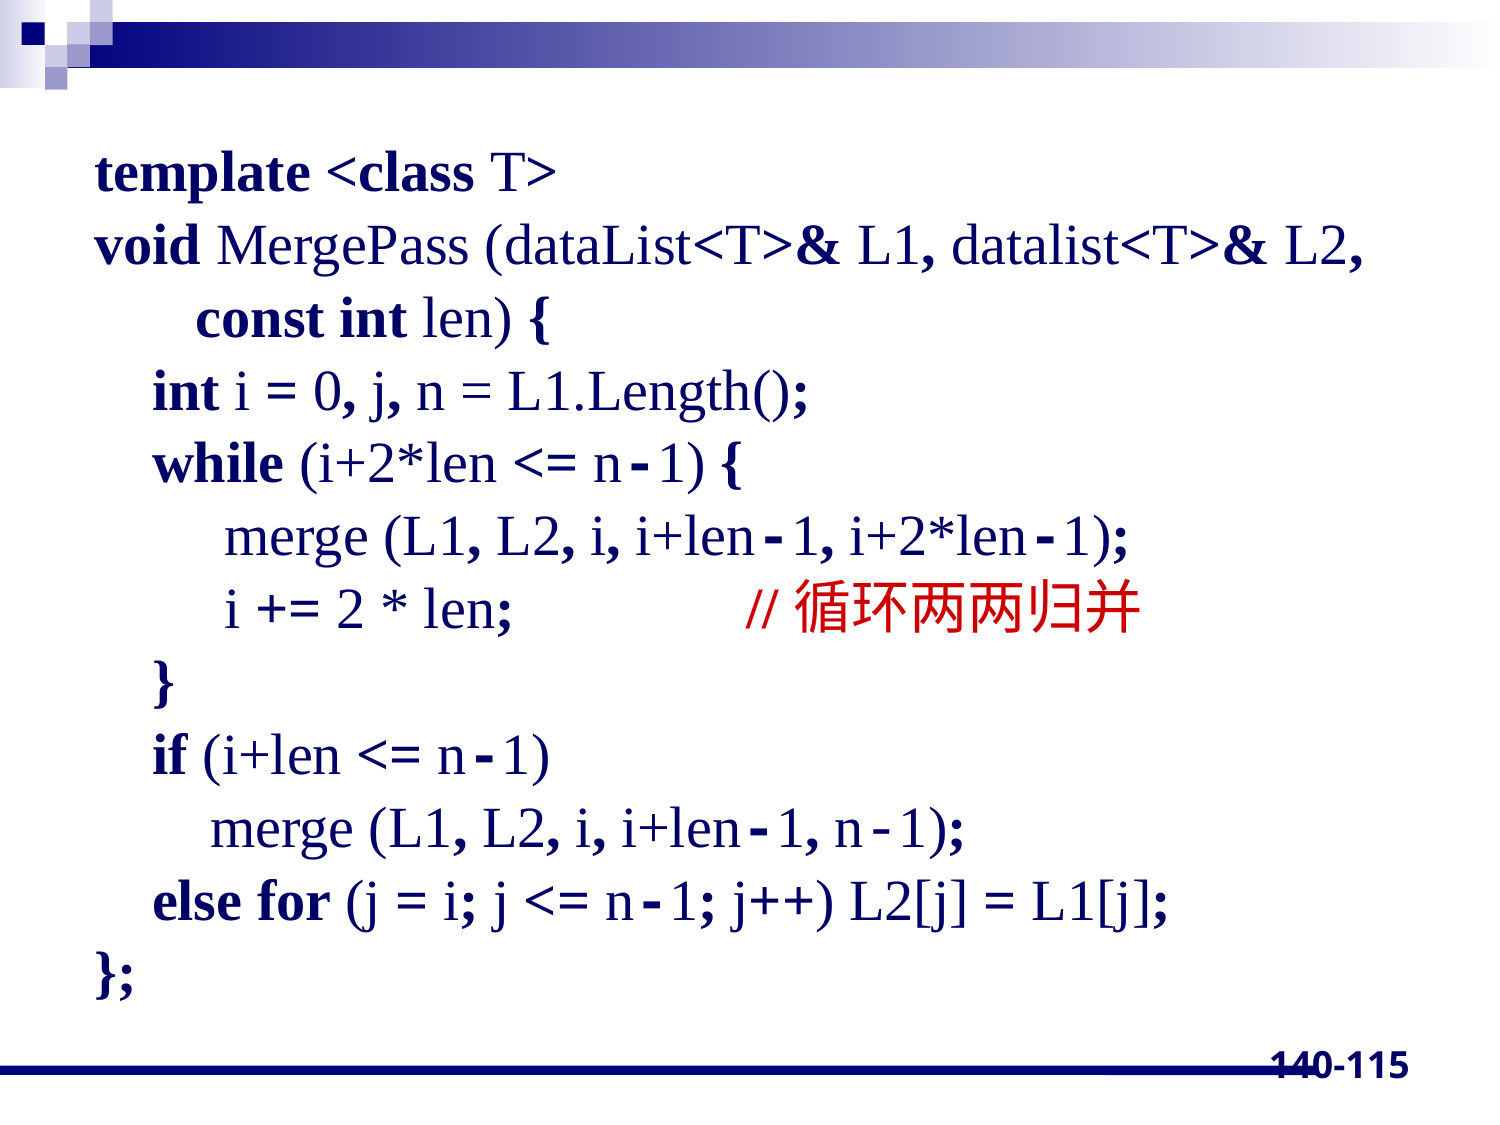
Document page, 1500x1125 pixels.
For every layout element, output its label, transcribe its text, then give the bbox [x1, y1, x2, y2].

slide_number 140-115 [1074, 1059, 1425, 1100]
list template <class T> void MergePass (dataList<T>& L1, datalist<T>& L2, const int len) { int i = 0, j, n = L1.Length(); while (i+2*len <= n-1) { merge (L1, L2, i, i+len-1, i+2*len-1); i += 2 * len; //循环两两归并 } if (i+len <= n-1) merge (L1, L2, i, i+len-1, n-1); else for (j = i; j <= n-1; j++) L2[j] = L1[j]; }; [79, 125, 1430, 1059]
